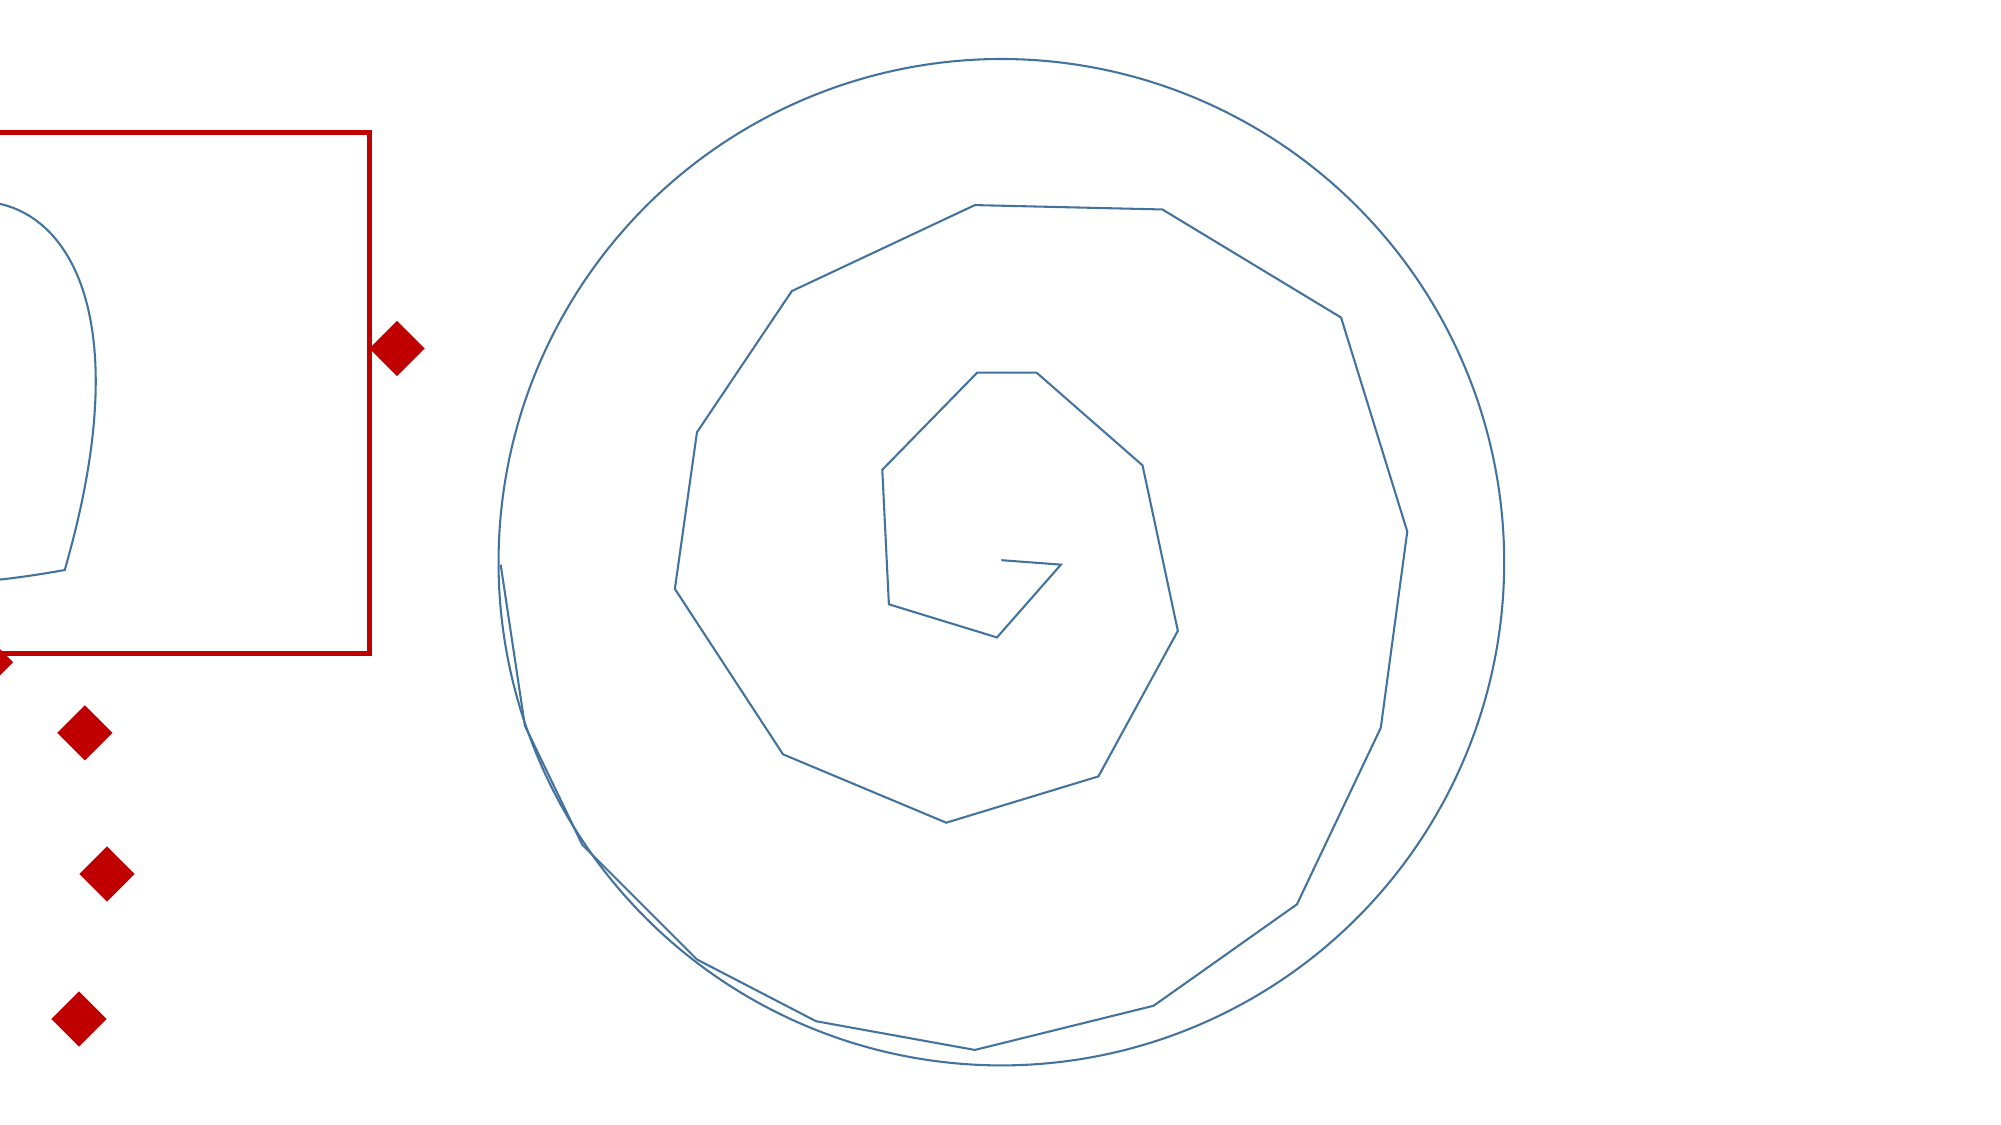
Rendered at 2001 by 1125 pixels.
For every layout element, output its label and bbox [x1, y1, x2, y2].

text_box [0, 647, 15, 677]
text_box [499, 204, 1409, 1051]
text_box [55, 703, 114, 762]
text_box [497, 57, 1506, 1067]
text_box [77, 844, 136, 904]
text_box [0, 202, 97, 581]
text_box [0, 131, 370, 654]
text_box [367, 319, 427, 378]
text_box [49, 990, 109, 1049]
